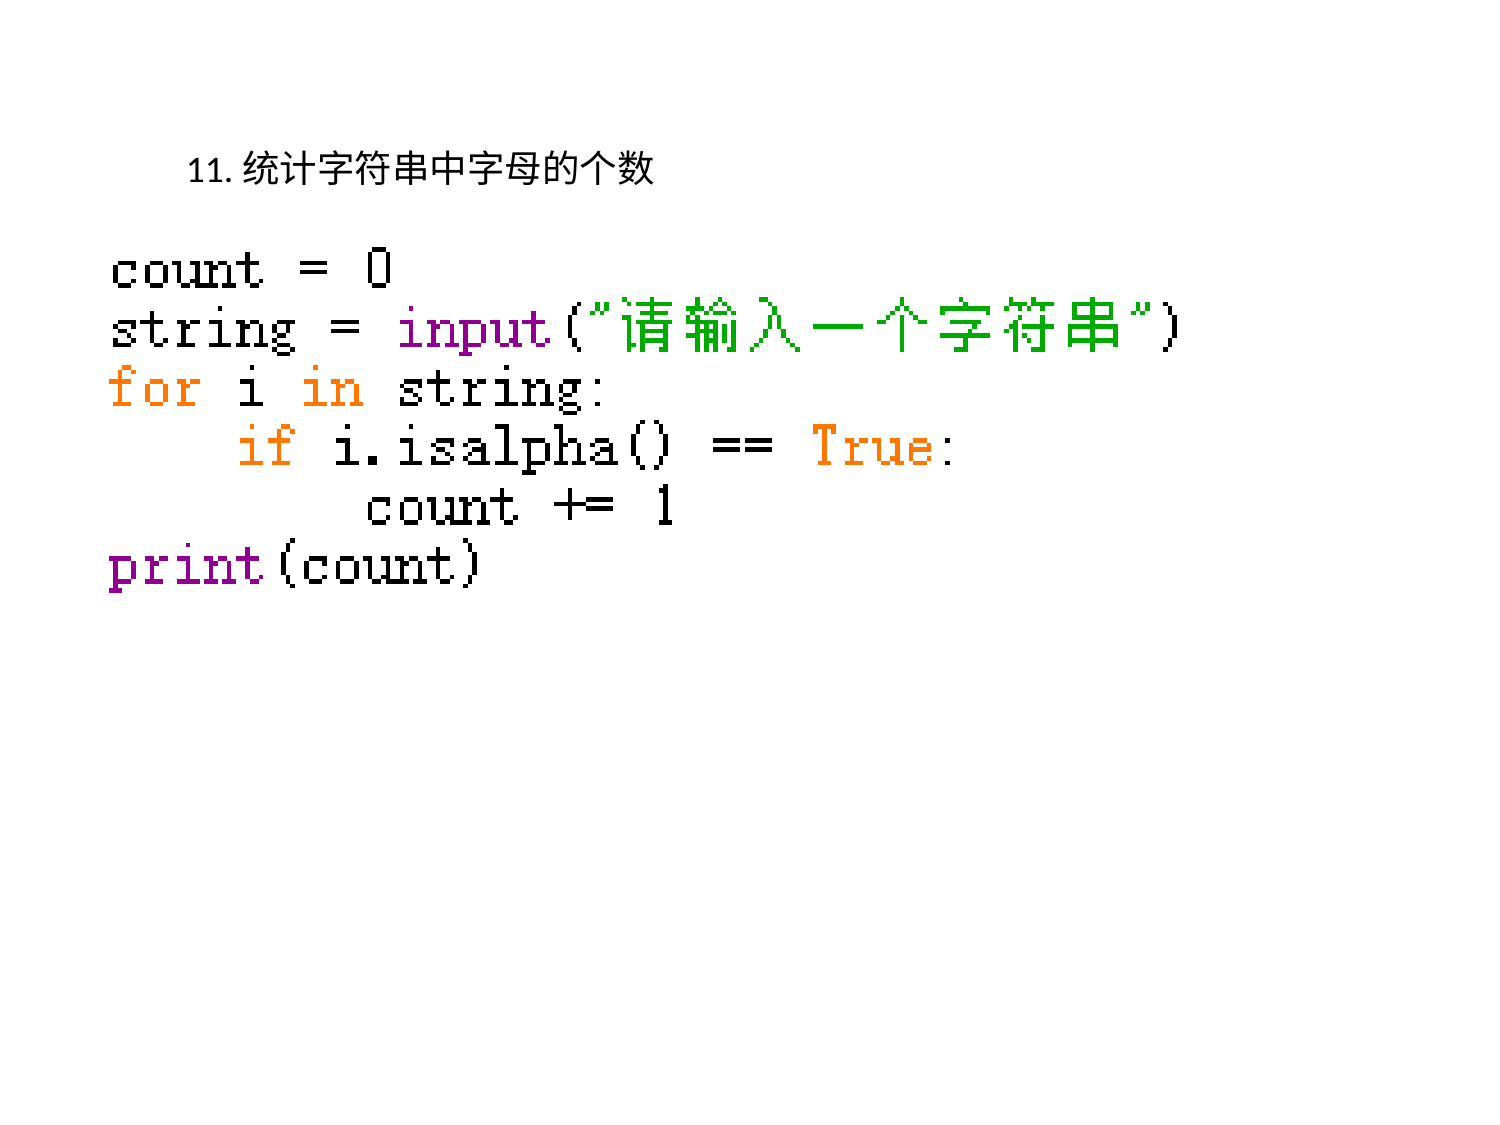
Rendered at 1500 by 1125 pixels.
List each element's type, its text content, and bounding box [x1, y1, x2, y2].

text_box 11.统计字符串中字母的个数 [171, 137, 1247, 197]
picture [100, 243, 1300, 658]
